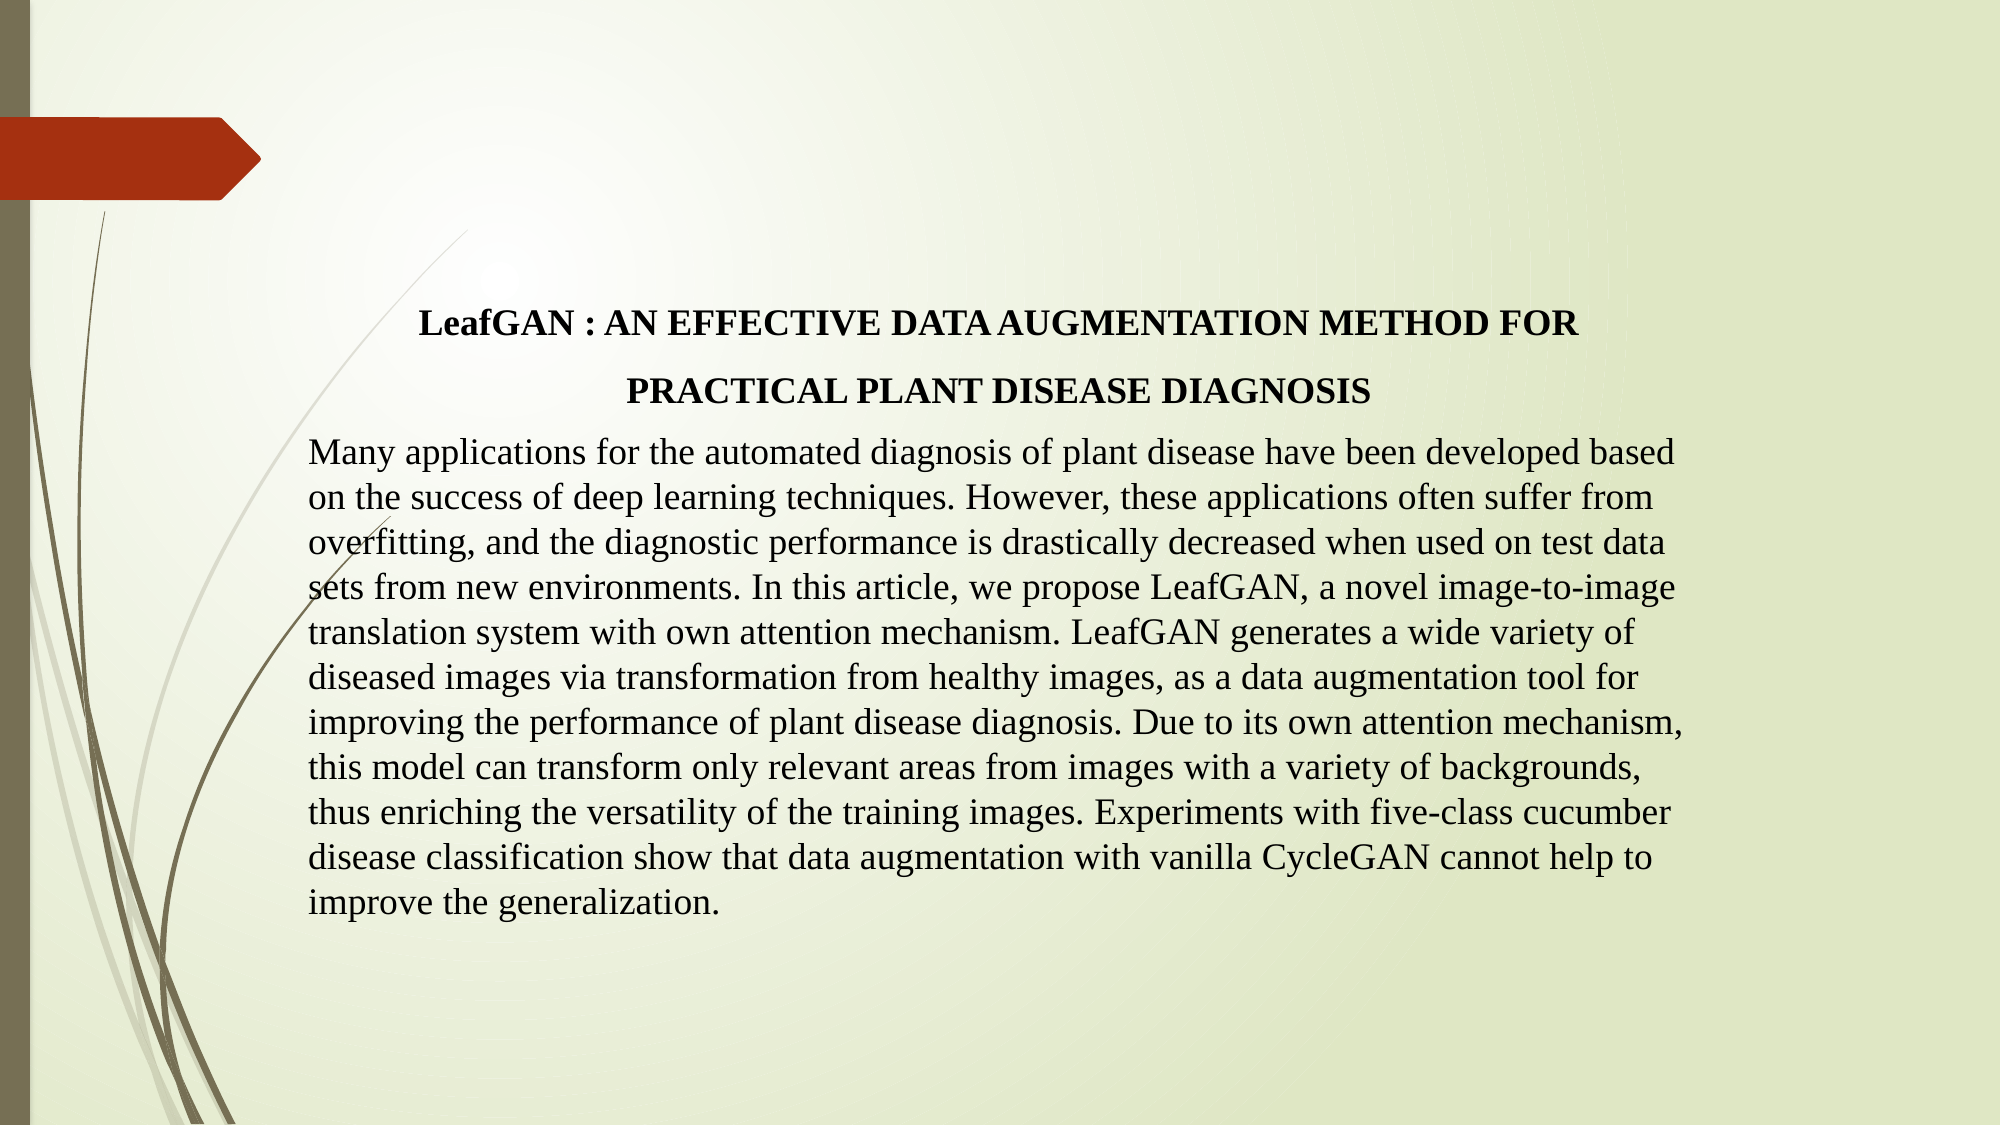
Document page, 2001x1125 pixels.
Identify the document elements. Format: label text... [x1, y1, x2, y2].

text_box LeafGAN : AN EFFECTIVE DATA AUGMENTATION METHOD FOR PRACTICAL PLANT DISEASE DIAGNOSIS Many applications for the automated diagnosis of plant disease have been developed based on the success of deep learning techniques. However, these applications often suffer from overfitting, and the diagnostic performance is drastically decreased when used on test data sets from new environments. In this article, we propose LeafGAN, a novel image-to-image translation system with own attention mechanism. LeafGAN generates a wide variety of diseased images via transformation from healthy images, as a data augmentation tool for improving the performance of plant disease diagnosis. Due to its own attention mechanism, this model can transform only relevant areas from images with a variety of backgrounds, thus enriching the versatility of the training images. Experiments with five-class cucumber disease classification show that data augmentation with vanilla CycleGAN cannot help to improve the generalization. [293, 268, 1705, 930]
